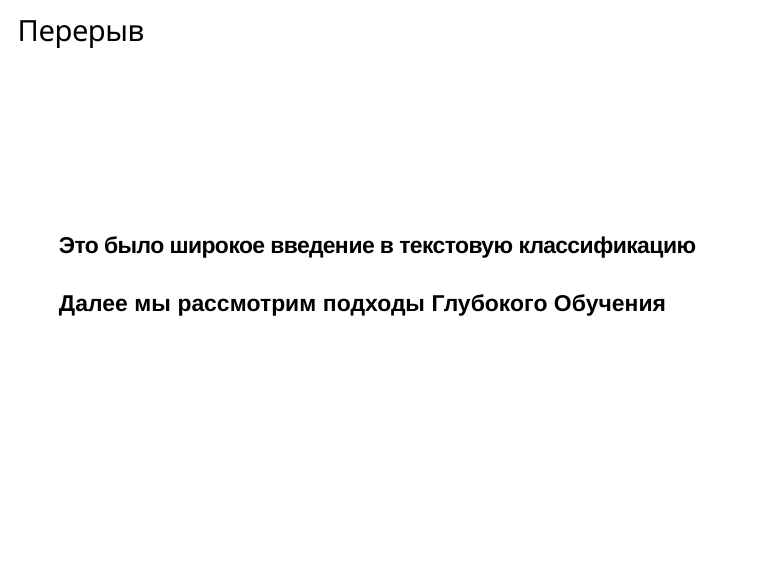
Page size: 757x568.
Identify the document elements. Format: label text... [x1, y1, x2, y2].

text_box Перерыв [15, 9, 166, 48]
text_box Это было широкое введение в текстовую классификацию Далее мы рассмотрим подходы Глубокого Обучения [56, 229, 729, 317]
